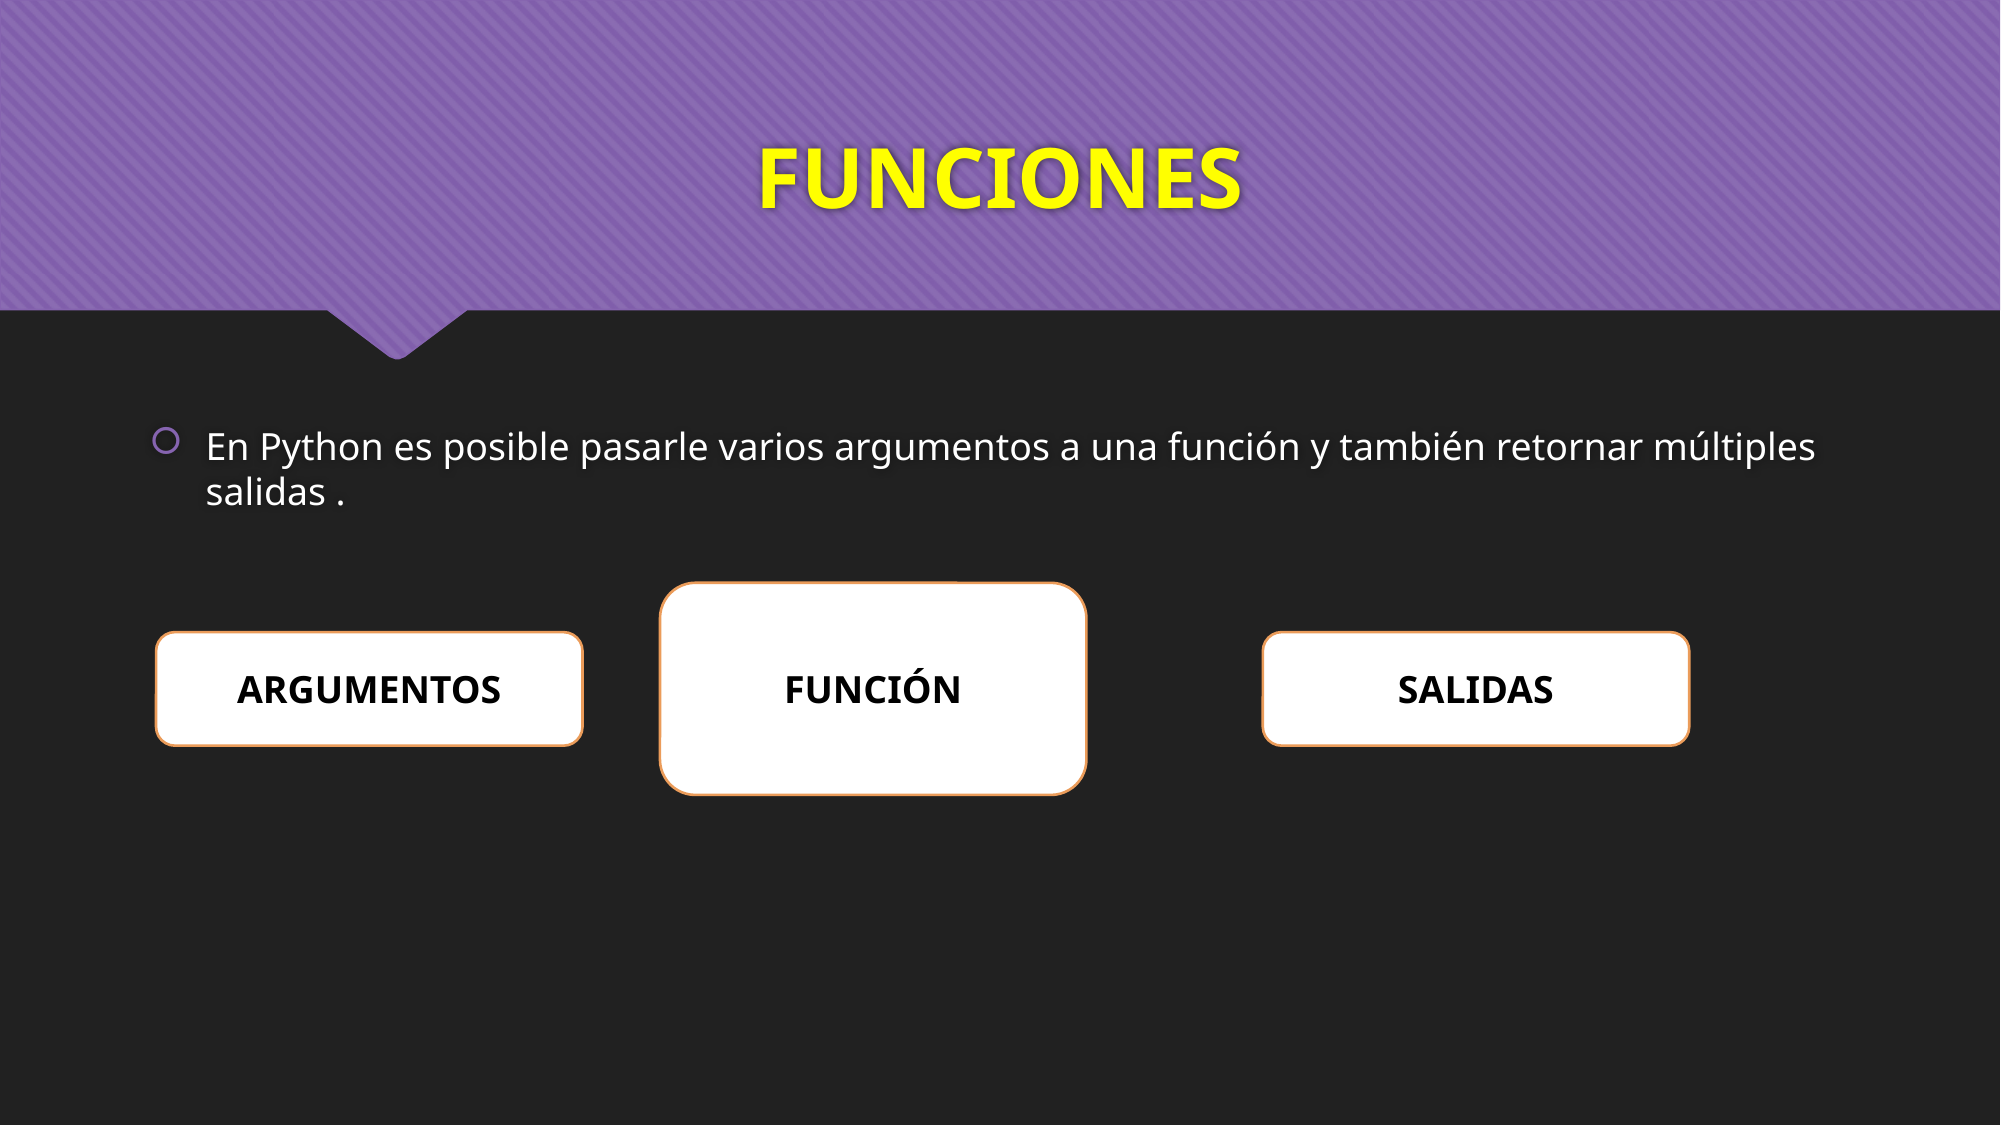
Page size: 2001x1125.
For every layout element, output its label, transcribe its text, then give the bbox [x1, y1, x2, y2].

text_box ARGUMENTOS [154, 630, 584, 747]
title FUNCIONES [132, 73, 1868, 233]
text_box SALIDAS [1261, 630, 1691, 747]
list En Python es posible pasarle varios argumentos a una función y también retornar múltiples salidas . [134, 364, 1866, 962]
text_box FUNCIÓN [658, 581, 1088, 797]
